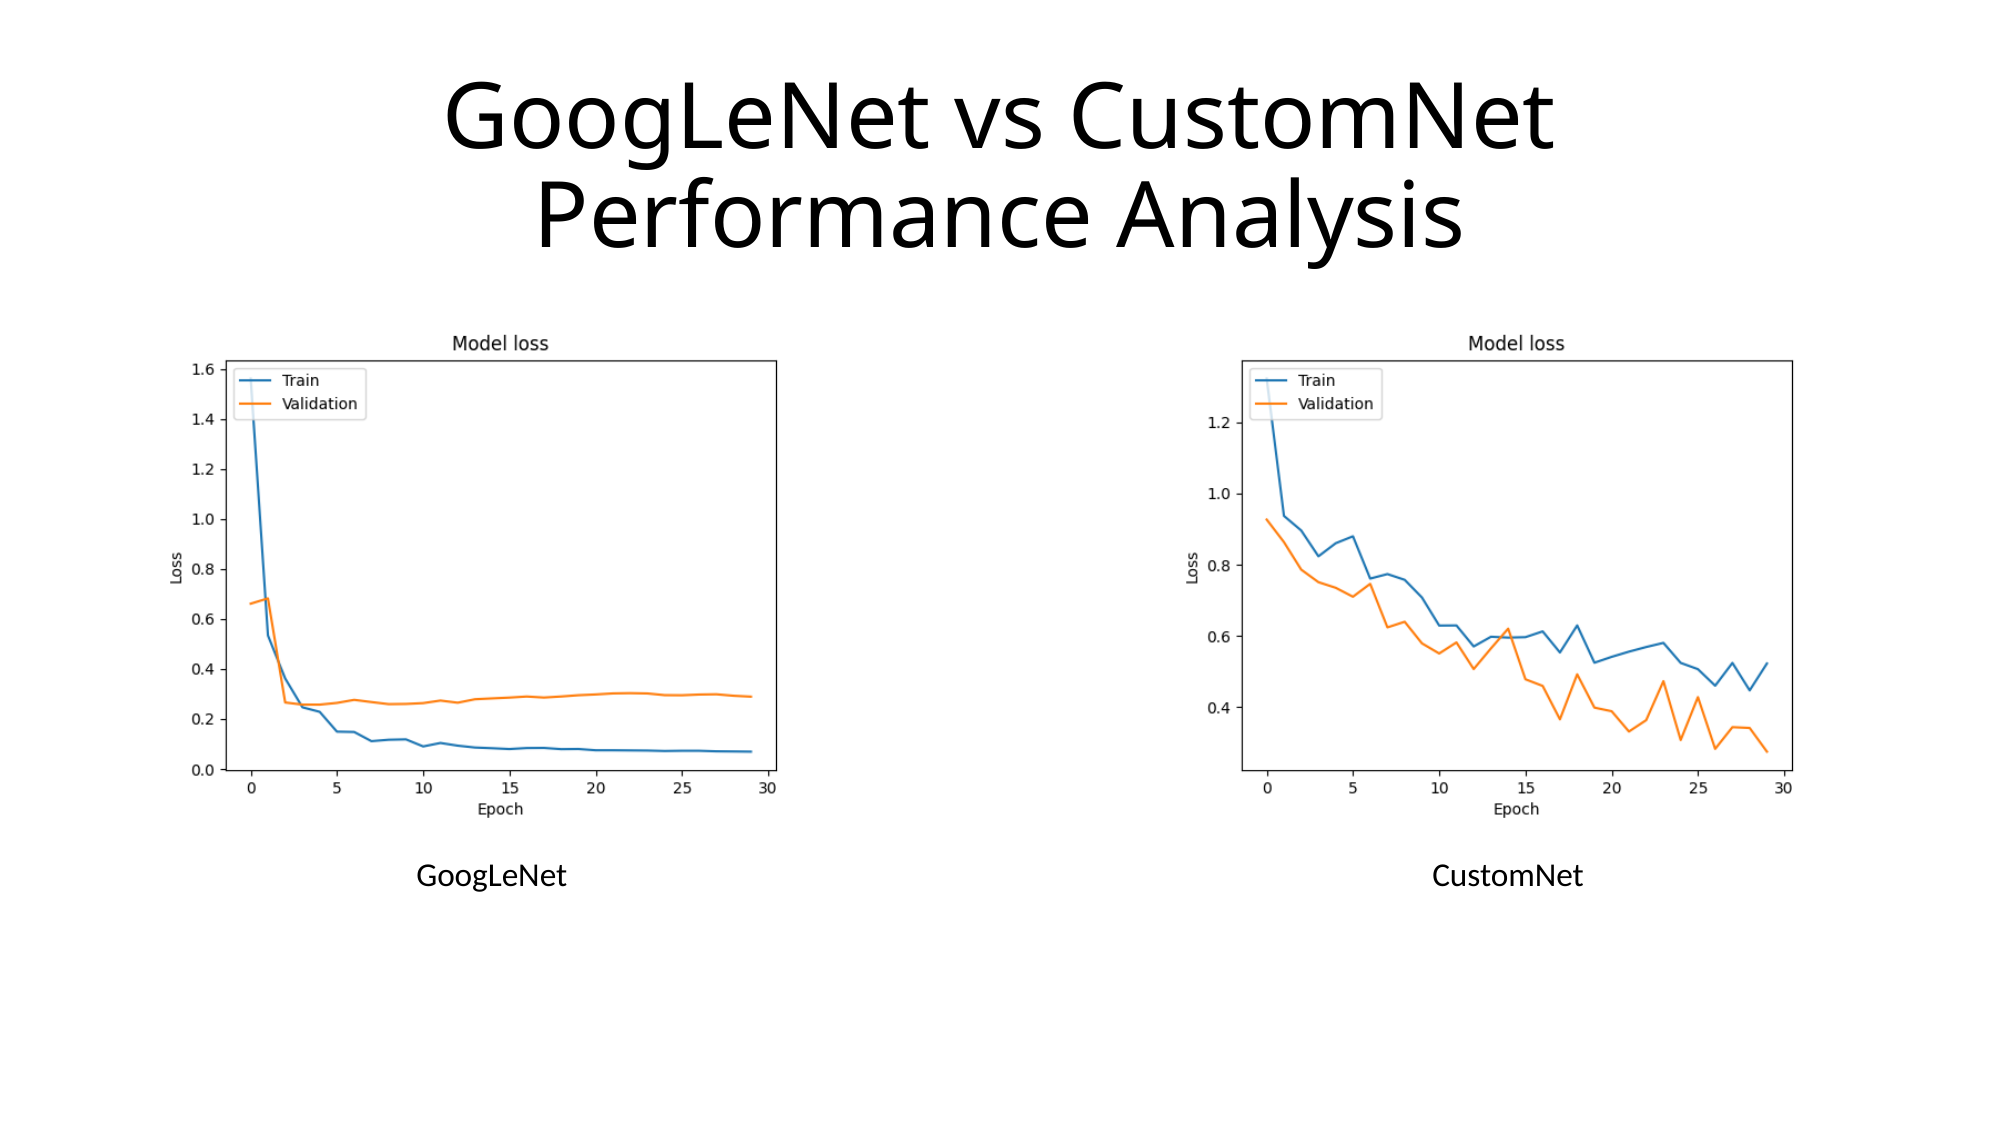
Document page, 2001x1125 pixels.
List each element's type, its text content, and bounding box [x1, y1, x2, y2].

picture [137, 296, 847, 829]
title GoogLeNet vs CustomNet Performance Analysis [137, 59, 1863, 278]
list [1153, 296, 1863, 829]
text_box GoogLeNet [214, 845, 769, 900]
text_box CustomNet [1231, 845, 1786, 900]
